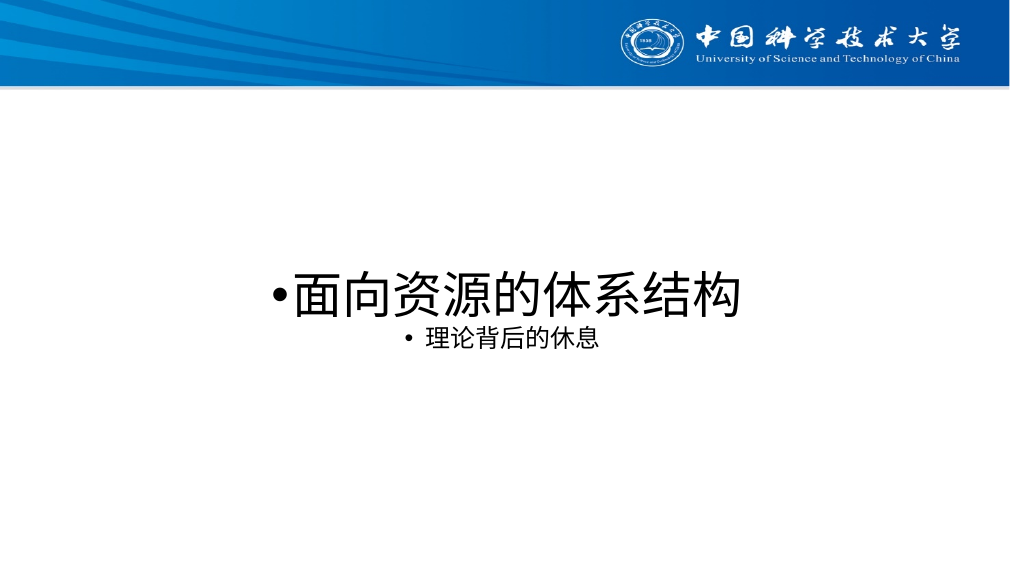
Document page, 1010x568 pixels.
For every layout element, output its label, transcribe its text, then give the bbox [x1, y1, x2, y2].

picture [0, 0, 1010, 568]
list 面向资源的体系结构 理论背后的休息 [54, 196, 963, 568]
